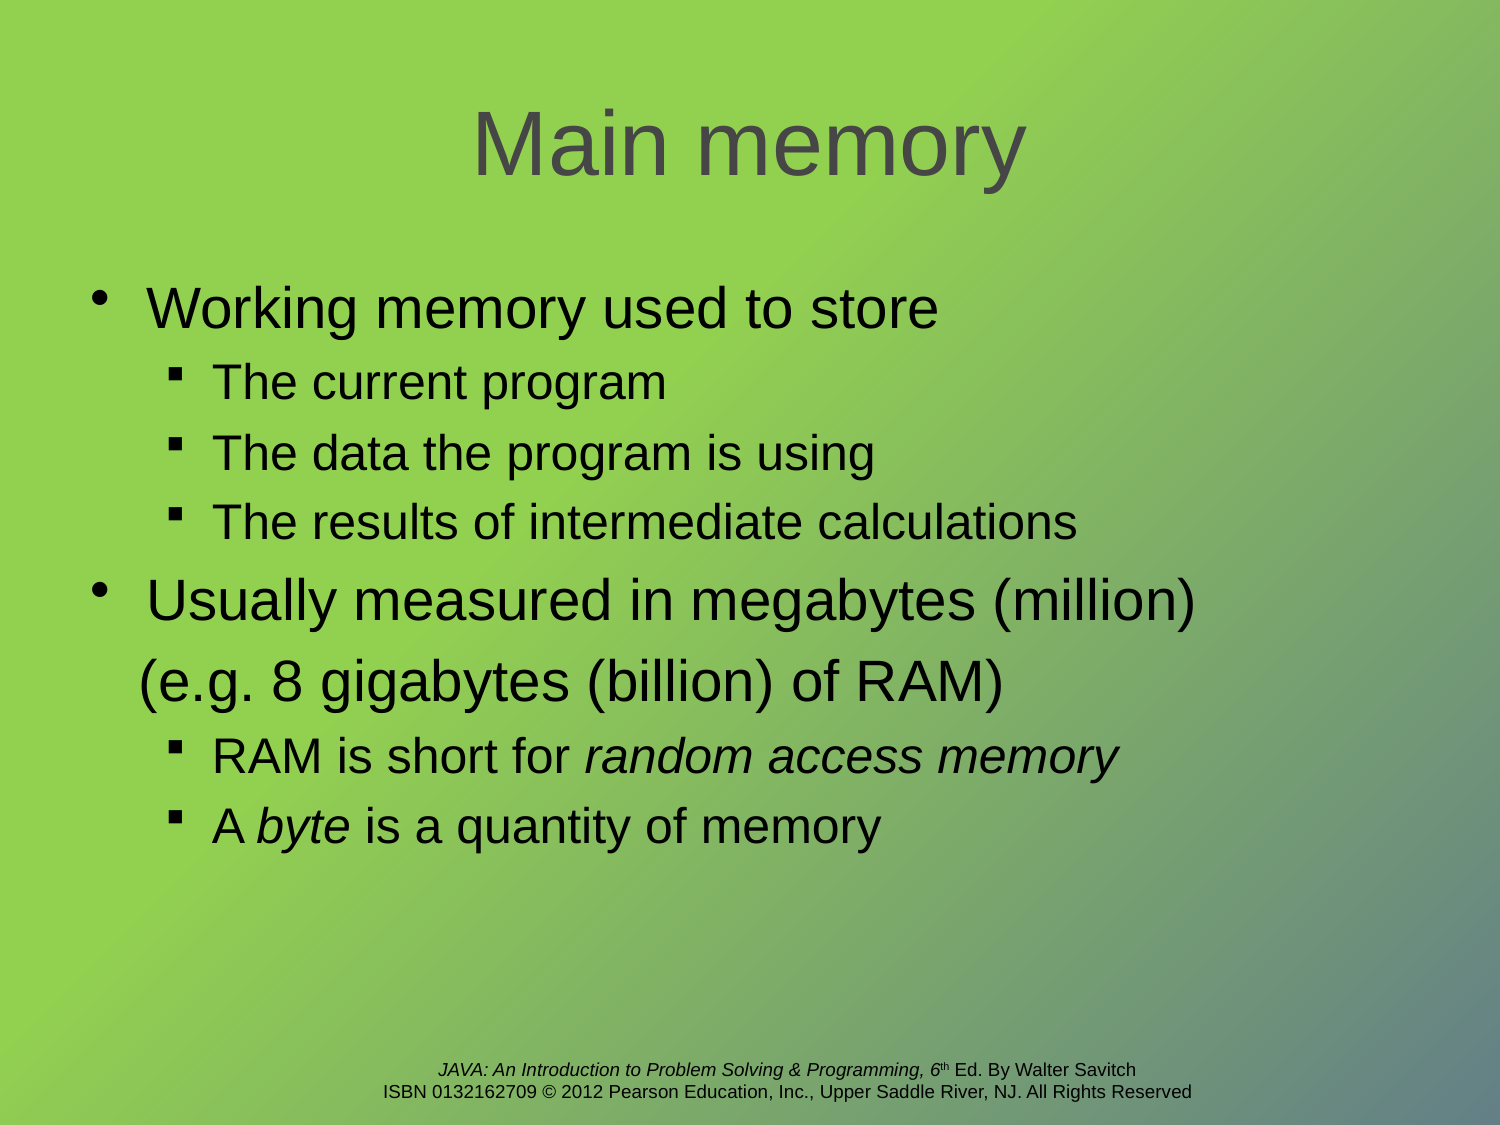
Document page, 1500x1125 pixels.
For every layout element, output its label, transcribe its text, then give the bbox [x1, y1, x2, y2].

list Working memory used to store The current program The data the program is using The results of intermediate calculations Usually measured in megabytes (million) (e.g. 8 gigabytes (billion) of RAM) RAM is short for random access memory A byte is a quantity of memory [75, 262, 1414, 1004]
title Main memory [75, 45, 1425, 233]
